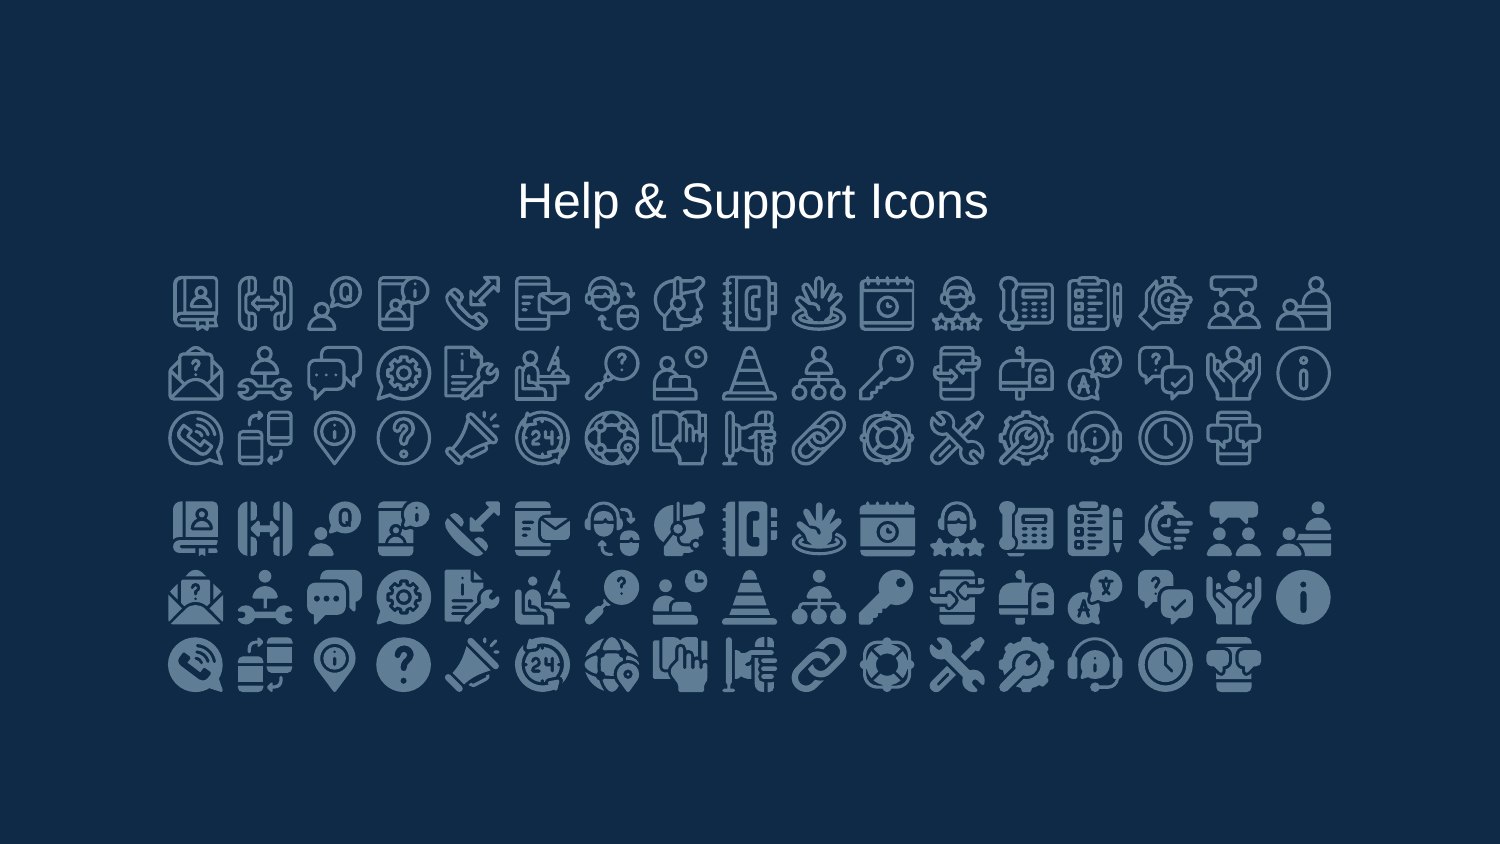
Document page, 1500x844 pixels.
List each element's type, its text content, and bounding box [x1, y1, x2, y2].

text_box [722, 636, 778, 693]
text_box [444, 569, 500, 625]
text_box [172, 501, 219, 557]
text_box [584, 636, 640, 693]
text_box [998, 275, 1055, 331]
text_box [237, 636, 293, 693]
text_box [584, 410, 640, 466]
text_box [514, 636, 571, 693]
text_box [172, 275, 219, 332]
text_box [1206, 345, 1261, 401]
text_box [791, 345, 846, 401]
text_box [858, 345, 916, 401]
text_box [237, 410, 293, 466]
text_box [1067, 569, 1123, 625]
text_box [1137, 345, 1194, 401]
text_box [376, 569, 432, 625]
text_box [1067, 345, 1123, 401]
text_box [1067, 501, 1123, 557]
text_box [859, 501, 916, 557]
text_box [237, 345, 293, 401]
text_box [1067, 410, 1123, 466]
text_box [584, 569, 640, 625]
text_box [237, 501, 293, 557]
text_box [1137, 501, 1194, 557]
text_box [652, 410, 707, 466]
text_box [168, 345, 224, 401]
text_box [1206, 569, 1262, 625]
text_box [306, 275, 363, 332]
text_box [237, 275, 293, 332]
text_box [1067, 636, 1123, 693]
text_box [514, 410, 571, 466]
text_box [583, 501, 640, 557]
text_box [791, 410, 847, 466]
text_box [1137, 410, 1194, 466]
text_box [1275, 276, 1331, 331]
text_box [1206, 501, 1262, 557]
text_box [652, 569, 708, 625]
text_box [376, 410, 432, 466]
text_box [928, 410, 986, 466]
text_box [444, 410, 500, 466]
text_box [307, 501, 362, 557]
text_box [722, 345, 777, 401]
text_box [1137, 569, 1194, 625]
text_box [791, 275, 847, 331]
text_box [1206, 636, 1262, 693]
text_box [721, 569, 778, 625]
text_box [652, 345, 708, 401]
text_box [998, 569, 1055, 625]
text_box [514, 569, 571, 625]
text_box [514, 345, 570, 401]
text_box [929, 569, 985, 625]
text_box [514, 501, 571, 557]
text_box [652, 636, 708, 693]
text_box [376, 637, 431, 693]
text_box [791, 569, 847, 625]
text_box [721, 410, 777, 466]
text_box [1206, 410, 1262, 466]
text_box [444, 501, 501, 557]
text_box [998, 500, 1054, 557]
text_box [306, 569, 363, 625]
text_box [932, 345, 982, 401]
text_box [1137, 275, 1194, 331]
text_box [859, 637, 915, 693]
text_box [377, 275, 430, 331]
text_box [1276, 569, 1331, 625]
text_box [377, 501, 430, 557]
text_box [584, 275, 640, 331]
text_box [858, 569, 914, 625]
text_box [443, 345, 501, 401]
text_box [444, 636, 500, 693]
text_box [998, 345, 1055, 401]
text_box Help & Support Icons [175, 153, 1332, 233]
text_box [313, 410, 356, 466]
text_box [722, 501, 778, 557]
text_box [168, 569, 224, 625]
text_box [1276, 345, 1332, 401]
text_box [998, 410, 1054, 466]
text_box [1137, 636, 1194, 693]
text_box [583, 345, 640, 401]
text_box [859, 410, 915, 466]
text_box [375, 345, 432, 401]
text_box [931, 275, 983, 331]
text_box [313, 636, 356, 693]
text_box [1275, 501, 1332, 557]
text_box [928, 636, 986, 693]
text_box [444, 275, 501, 331]
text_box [722, 275, 778, 332]
text_box [653, 275, 706, 331]
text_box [653, 501, 707, 557]
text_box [167, 410, 224, 466]
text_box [929, 501, 985, 557]
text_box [306, 345, 363, 401]
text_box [791, 502, 847, 556]
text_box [789, 636, 849, 693]
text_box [514, 275, 571, 331]
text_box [1067, 275, 1123, 331]
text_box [859, 275, 916, 332]
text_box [1207, 274, 1262, 330]
text_box [167, 637, 223, 693]
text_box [998, 636, 1055, 693]
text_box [237, 569, 293, 625]
